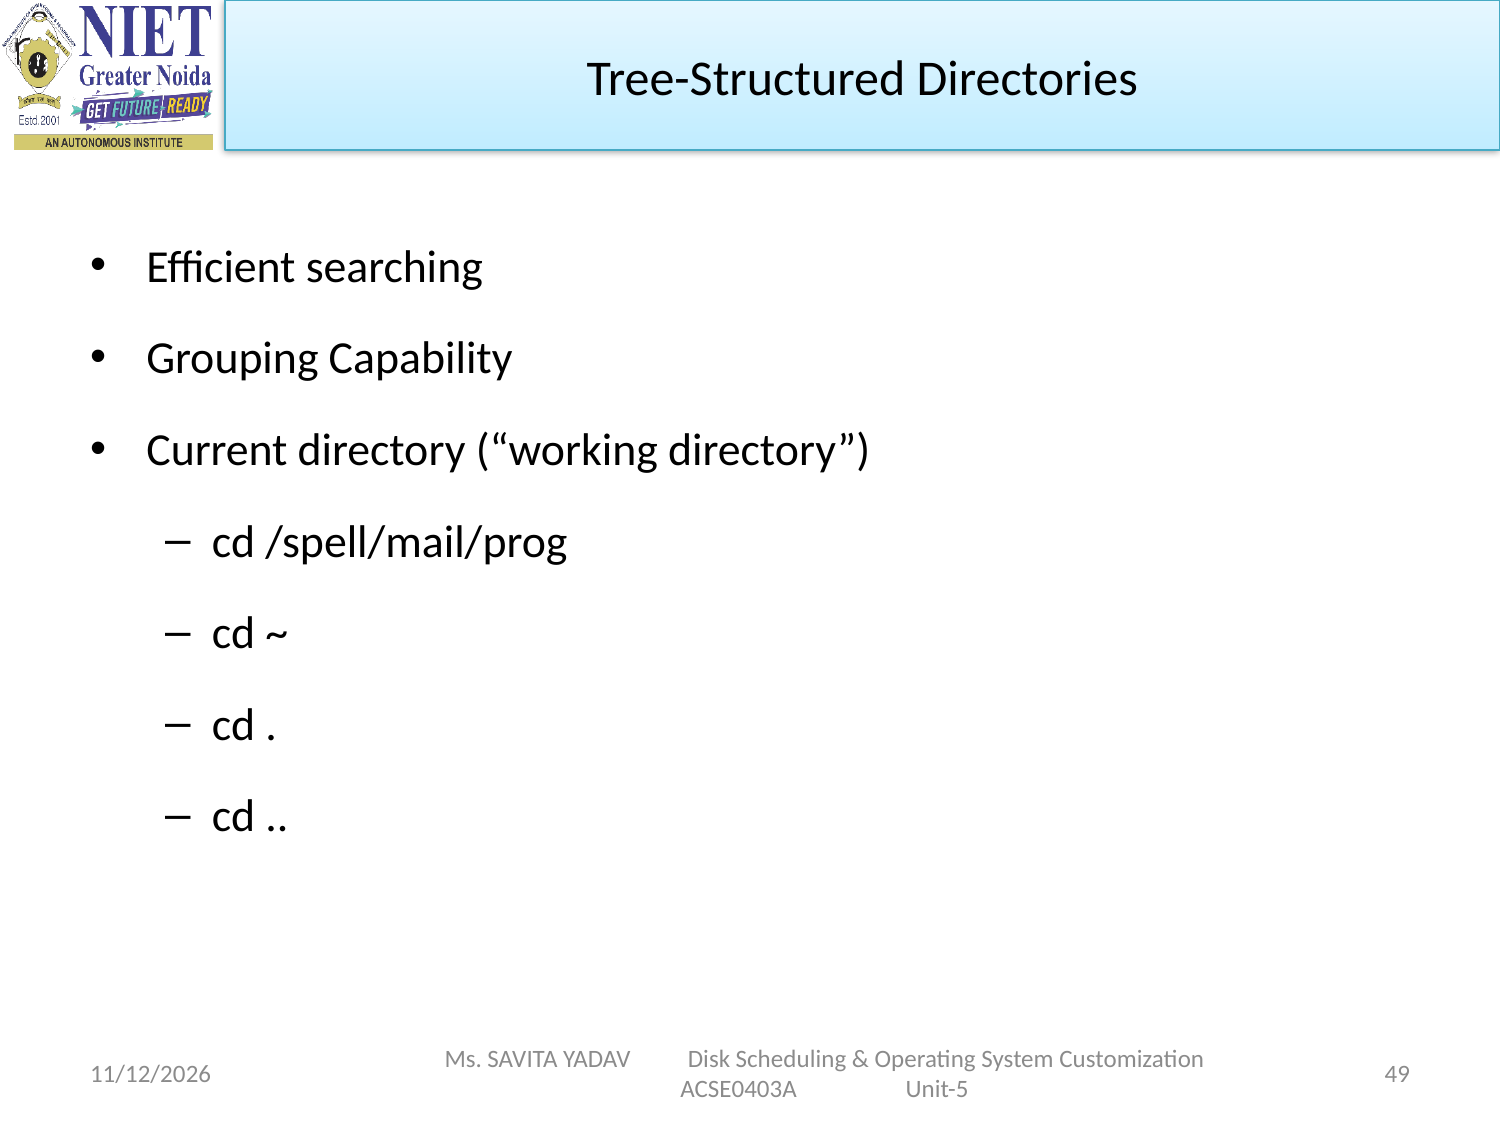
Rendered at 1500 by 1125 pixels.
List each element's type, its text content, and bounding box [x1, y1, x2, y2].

picture [2, 3, 213, 150]
text_box Tree-Structured Directories [224, 0, 1500, 151]
slide_number 49 [1074, 1042, 1425, 1103]
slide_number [75, 1042, 412, 1103]
footer Ms. SAVITA YADAV Disk Scheduling & Operating System Customization ACSE0403A Unit-5 [412, 1042, 1074, 1103]
list Efficient searching Grouping Capability Current directory (“working directory”) cd /spell/mail/prog cd ~ cd . cd .. [75, 201, 1438, 1027]
